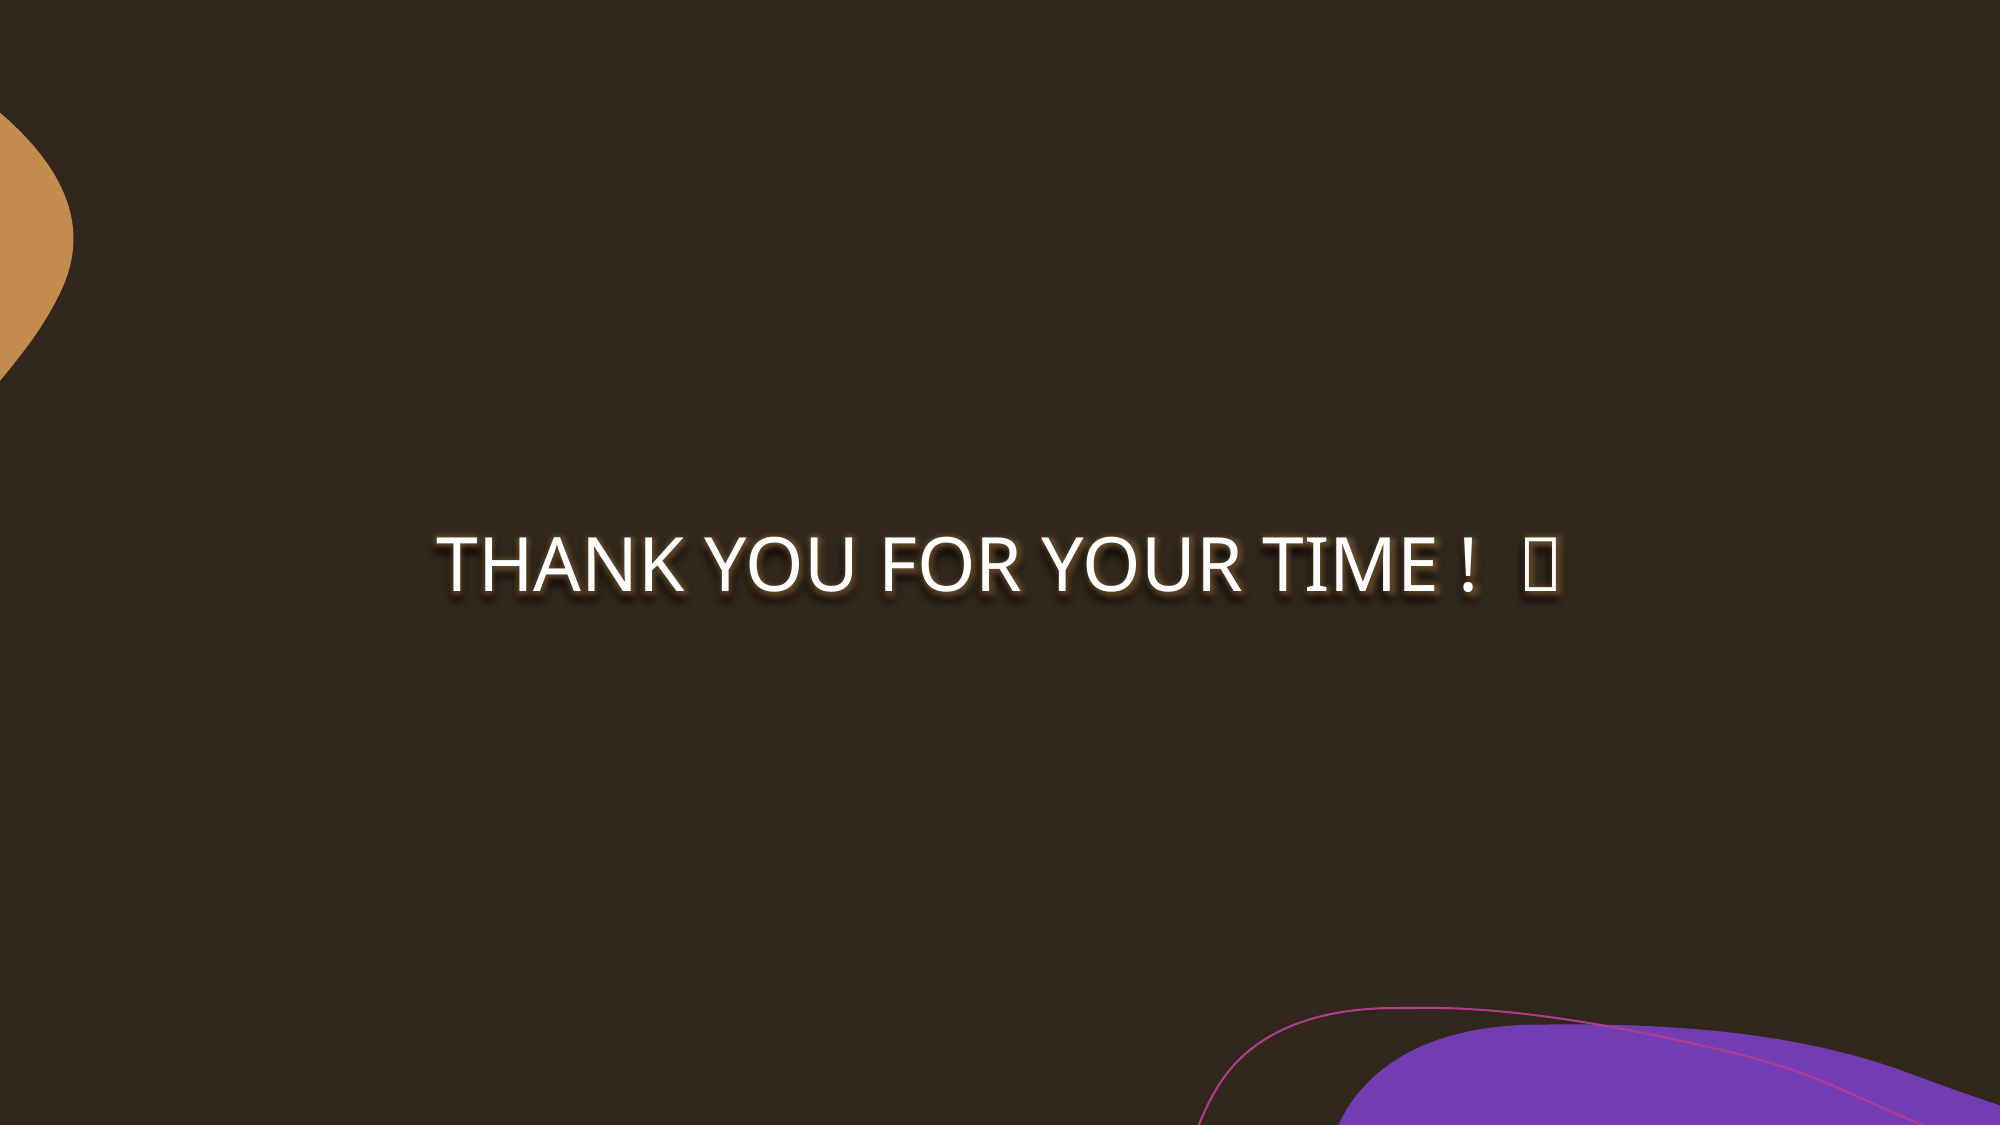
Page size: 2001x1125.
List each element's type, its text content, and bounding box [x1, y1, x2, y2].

text_box THANK YOU FOR YOUR TIME !  [421, 509, 1579, 615]
